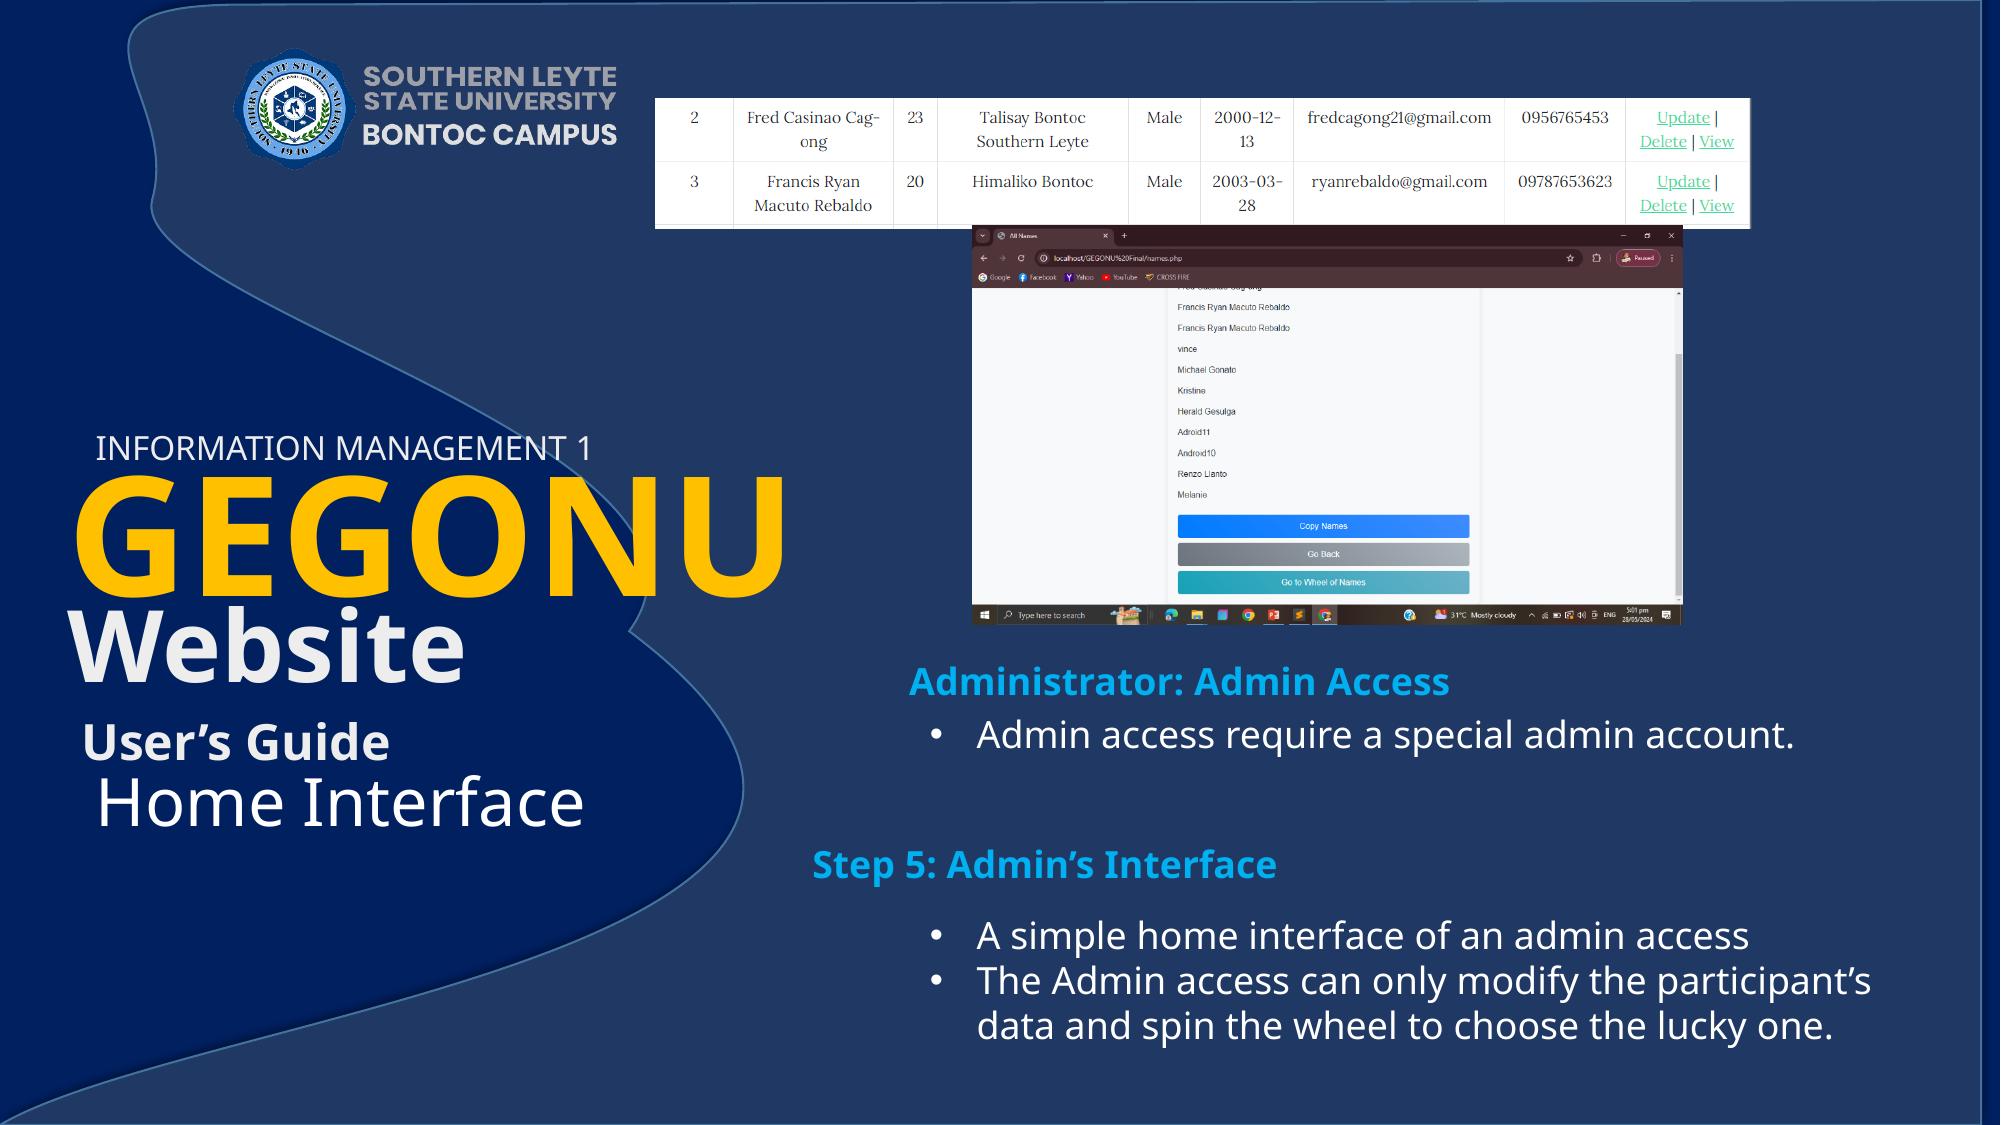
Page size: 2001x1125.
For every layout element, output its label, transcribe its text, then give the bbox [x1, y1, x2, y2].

picture [232, 41, 636, 179]
text_box Step 5: Admin’s Interface [797, 833, 1842, 893]
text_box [52, 421, 816, 712]
picture [655, 98, 1752, 625]
text_box [0, 0, 1983, 1125]
text_box A simple home interface of an admin access The Admin access can only modify the participant’s data and spin the wheel to choose the lucky one. [915, 904, 1915, 1055]
text_box User’s Guide [66, 712, 406, 779]
text_box Administrator: Admin Access [894, 650, 1476, 711]
text_box Home Interface [80, 752, 602, 847]
text_box Admin access require a special admin account. [915, 703, 1915, 764]
